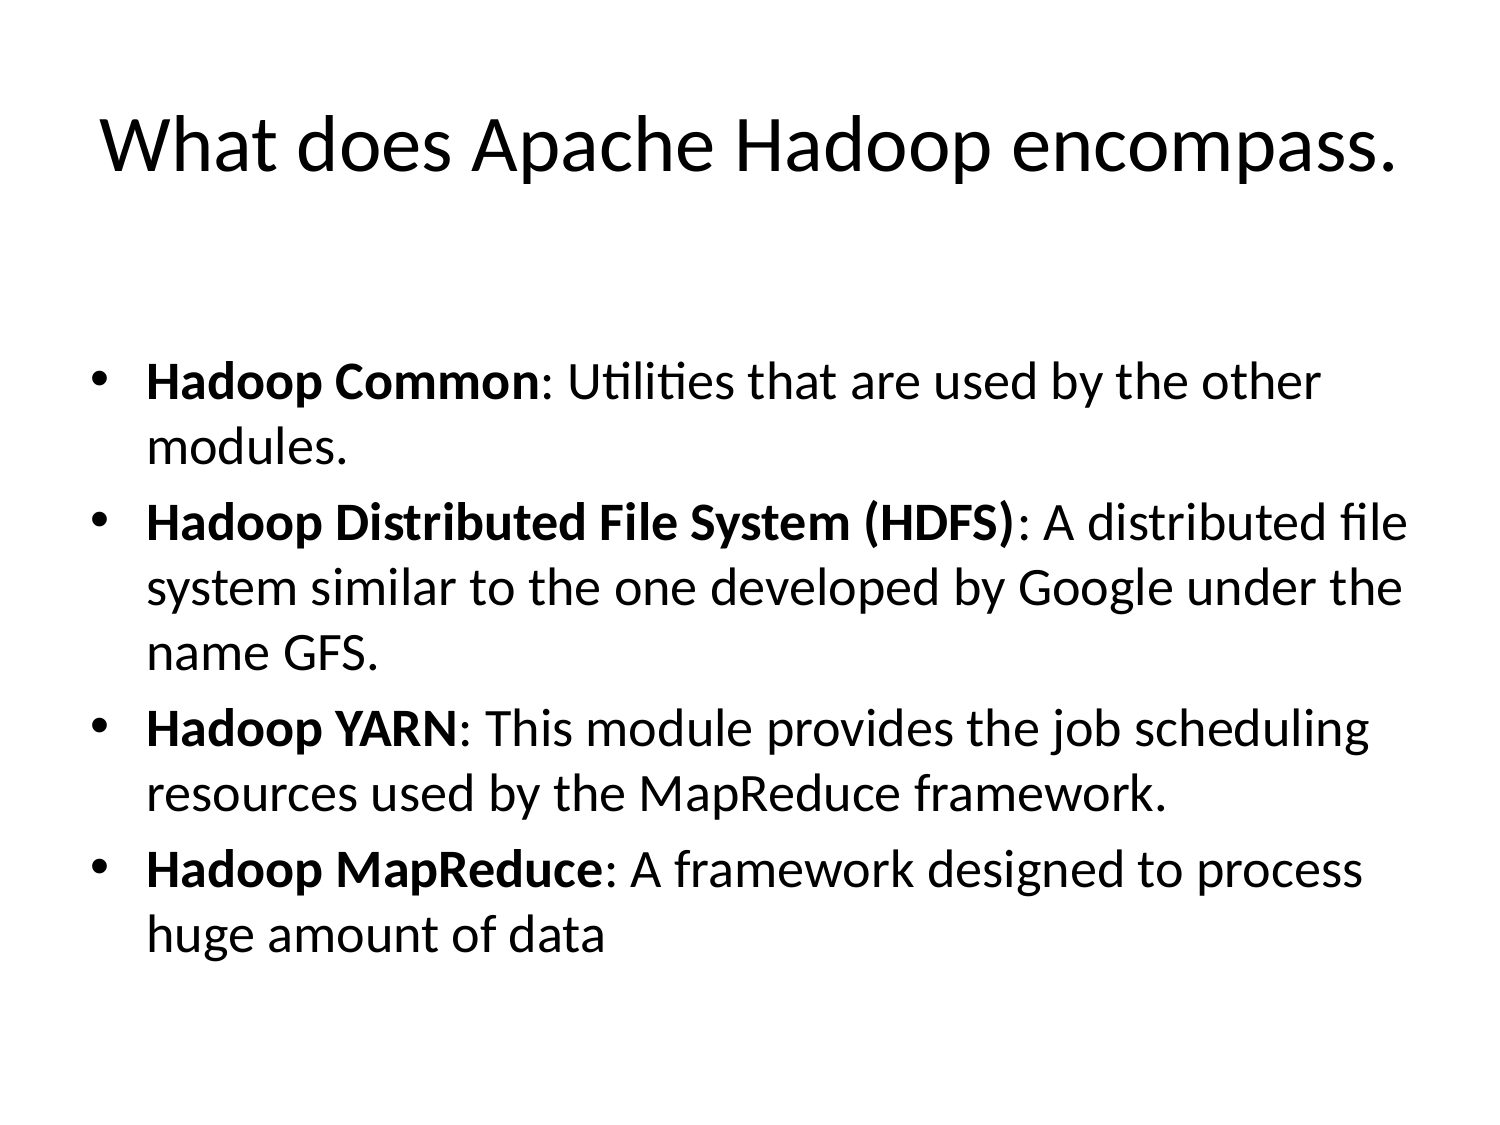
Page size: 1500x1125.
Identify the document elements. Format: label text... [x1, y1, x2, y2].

list Hadoop Common: Utilities that are used by the other modules. Hadoop Distributed File System (HDFS): A distributed file system similar to the one developed by Google under the name GFS. Hadoop YARN: This module provides the job scheduling resources used by the MapReduce framework. Hadoop MapReduce: A framework designed to process huge amount of data [75, 262, 1425, 1005]
title What does Apache Hadoop encompass. [75, 45, 1425, 233]
